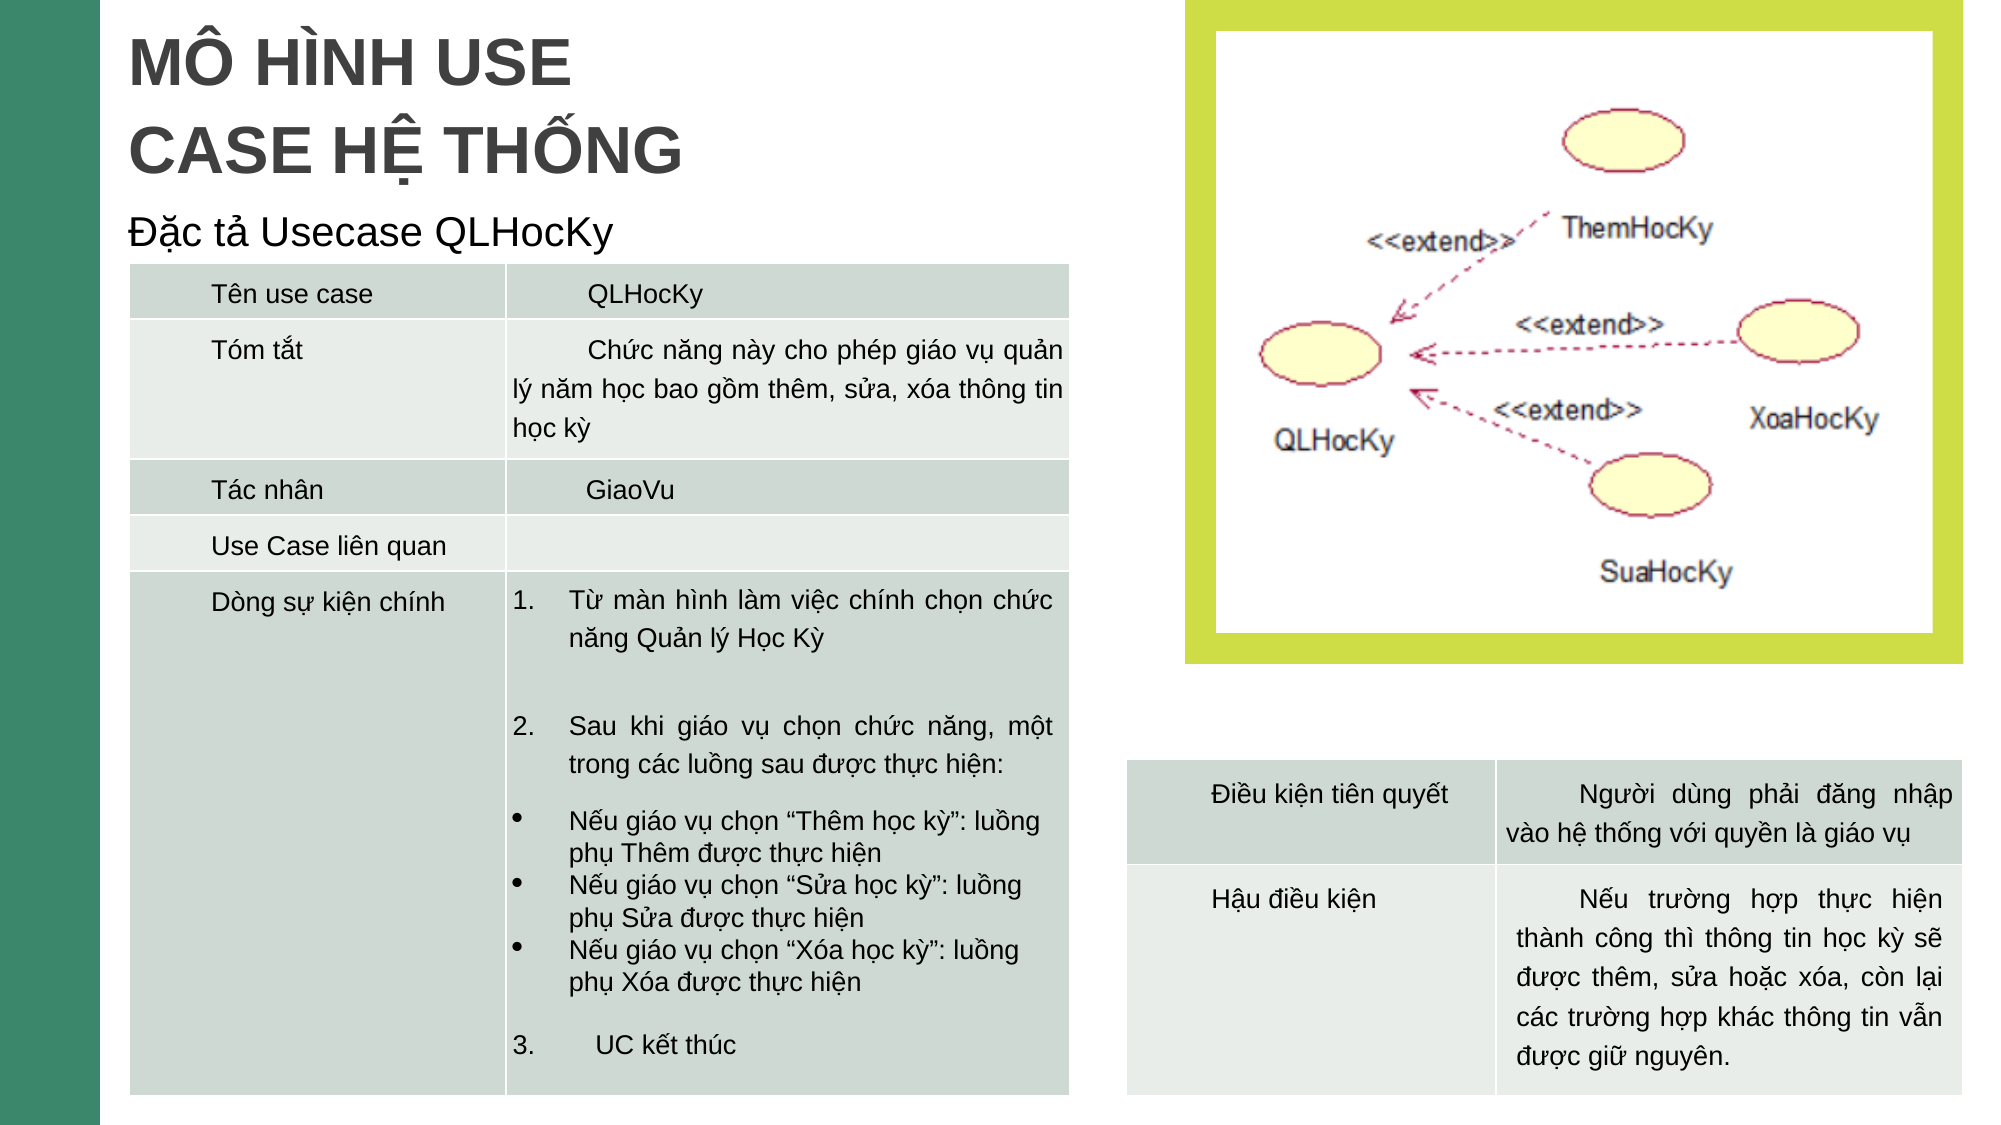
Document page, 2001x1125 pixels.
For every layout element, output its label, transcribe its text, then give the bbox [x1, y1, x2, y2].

table_header Người dùng phải đăng nhập vào hệ thống với quyền là giáo vụ [1497, 760, 1962, 864]
table_cell [507, 516, 1069, 570]
table_cell Use Case liên quan [130, 516, 505, 570]
table_header Điều kiện tiên quyết [1127, 760, 1495, 864]
table_cell GiaoVu [507, 460, 1069, 514]
table_cell Từ màn hình làm việc chính chọn chức năng Quản lý Học Kỳ Sau khi giáo vụ chọn chức năng, một trong các luồng sau được thực hiện: Nếu giáo vụ chọn “Thêm học kỳ”: luồng phụ Thêm được thực hiện Nếu giáo vụ chọn “Sửa học kỳ”: luồng phụ Sửa được thực hiện Nếu giáo vụ chọn “Xóa học kỳ”: luồng phụ Xóa được thực hiện 3. UC kết thúc [507, 572, 1069, 1095]
table_cell Chức năng này cho phép giáo vụ quản lý năm học bao gồm thêm, sửa, xóa thông tin học kỳ [507, 320, 1069, 458]
picture [1253, 75, 1899, 612]
text_box MÔ HÌNH USE CASE HỆ THỐNG [113, 0, 718, 198]
text_box Đặc tả Usecase QLHocKy [113, 198, 695, 263]
table_cell Nếu trường hợp thực hiện thành công thì thông tin học kỳ sẽ được thêm, sửa hoặc xóa, còn lại các trường hợp khác thông tin vẫn được giữ nguyên. [1497, 865, 1962, 1095]
table_header Tên use case [130, 264, 505, 318]
table_cell Dòng sự kiện chính [130, 572, 505, 1095]
table_cell Tóm tắt [130, 320, 505, 458]
table_cell Tác nhân [130, 460, 505, 514]
table_cell Hậu điều kiện [1127, 865, 1495, 1095]
text_box [1184, 0, 1964, 665]
text_box [0, 0, 101, 1125]
table_header QLHocKy [507, 264, 1069, 318]
